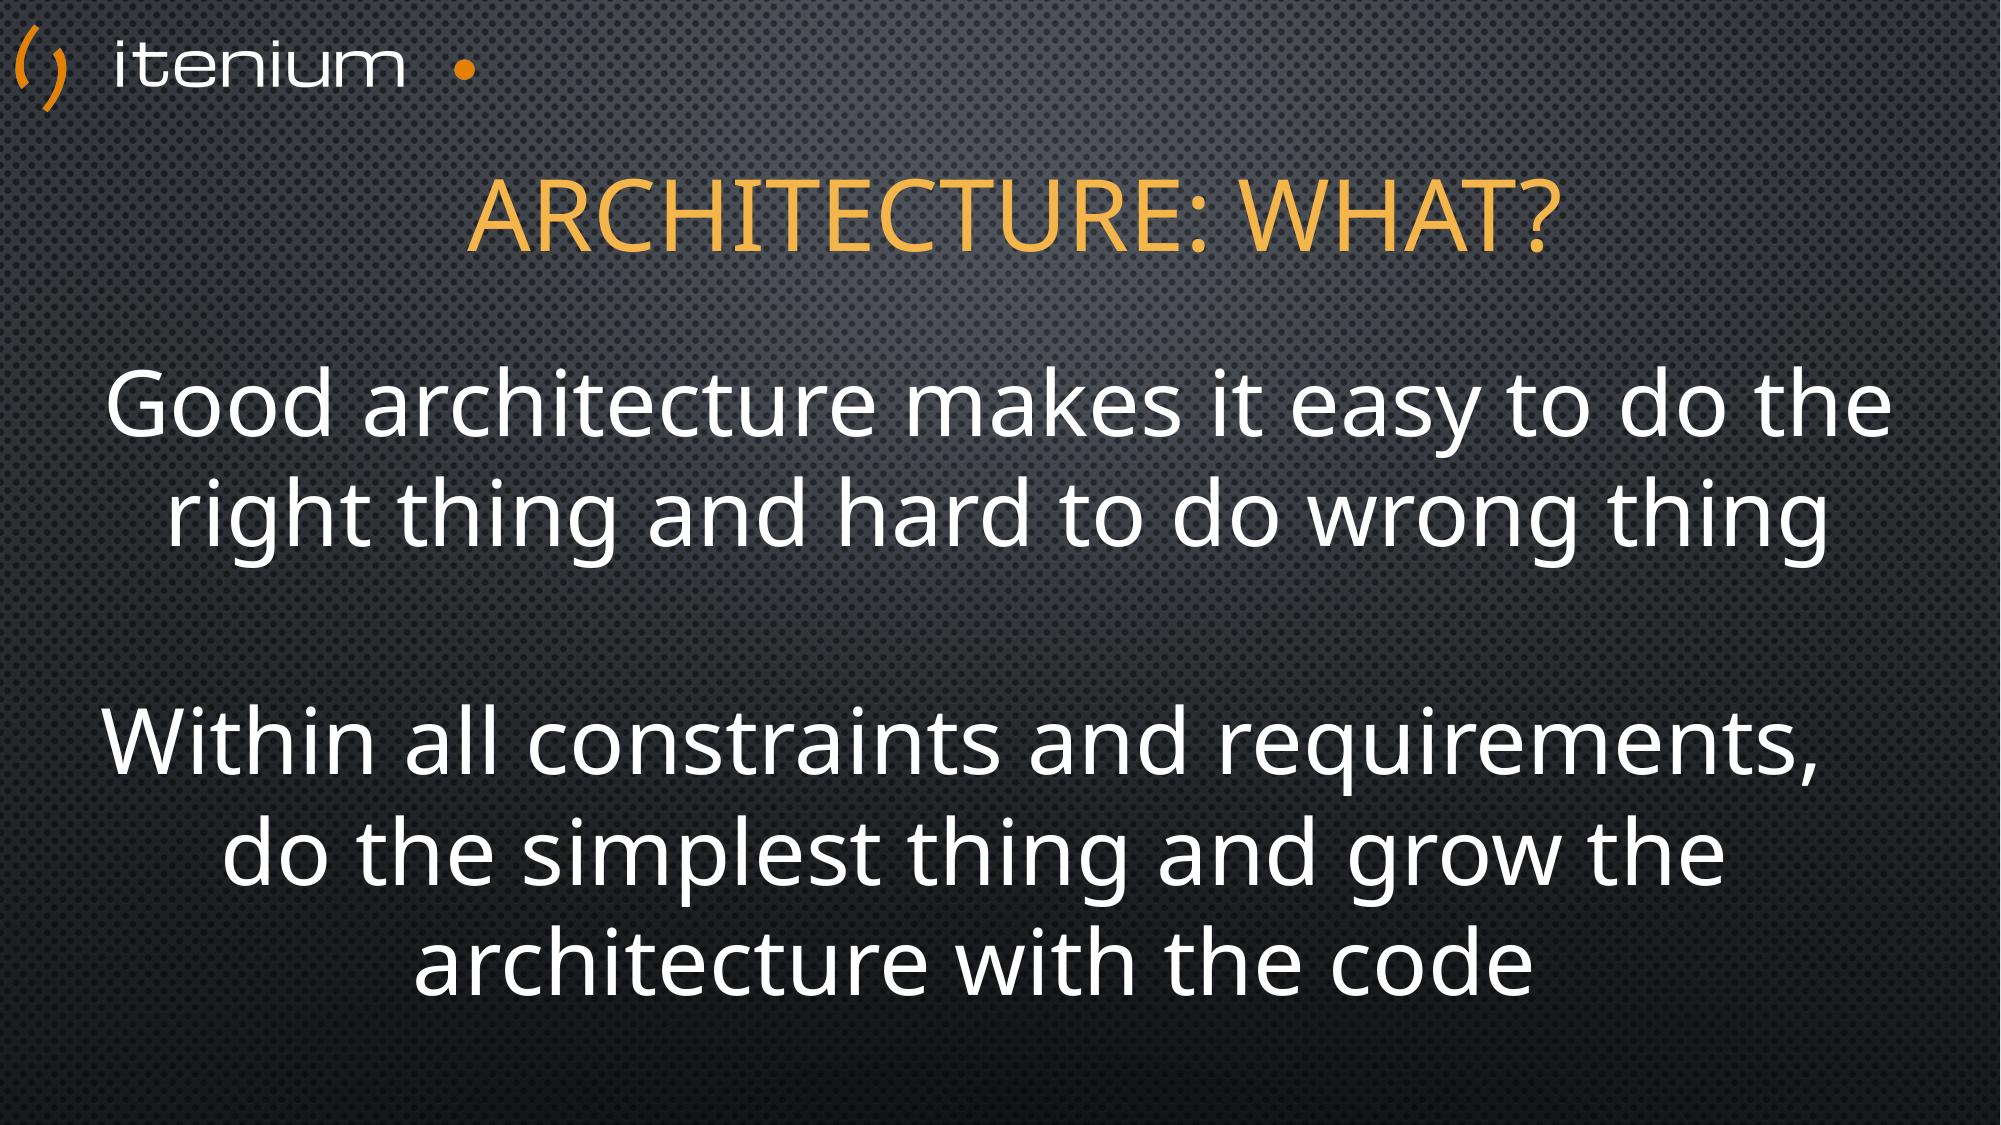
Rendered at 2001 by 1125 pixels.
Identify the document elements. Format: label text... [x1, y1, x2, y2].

picture [0, 0, 508, 138]
text_box [975, 572, 1421, 676]
text_box Good architecture makes it easy to do the right thing and hard to do wrong thing [43, 337, 1957, 572]
text_box Within all constraints and requirements, do the simplest thing and grow the architecture with the code [18, 676, 1932, 1021]
title Architecture: What? [69, 137, 1963, 279]
